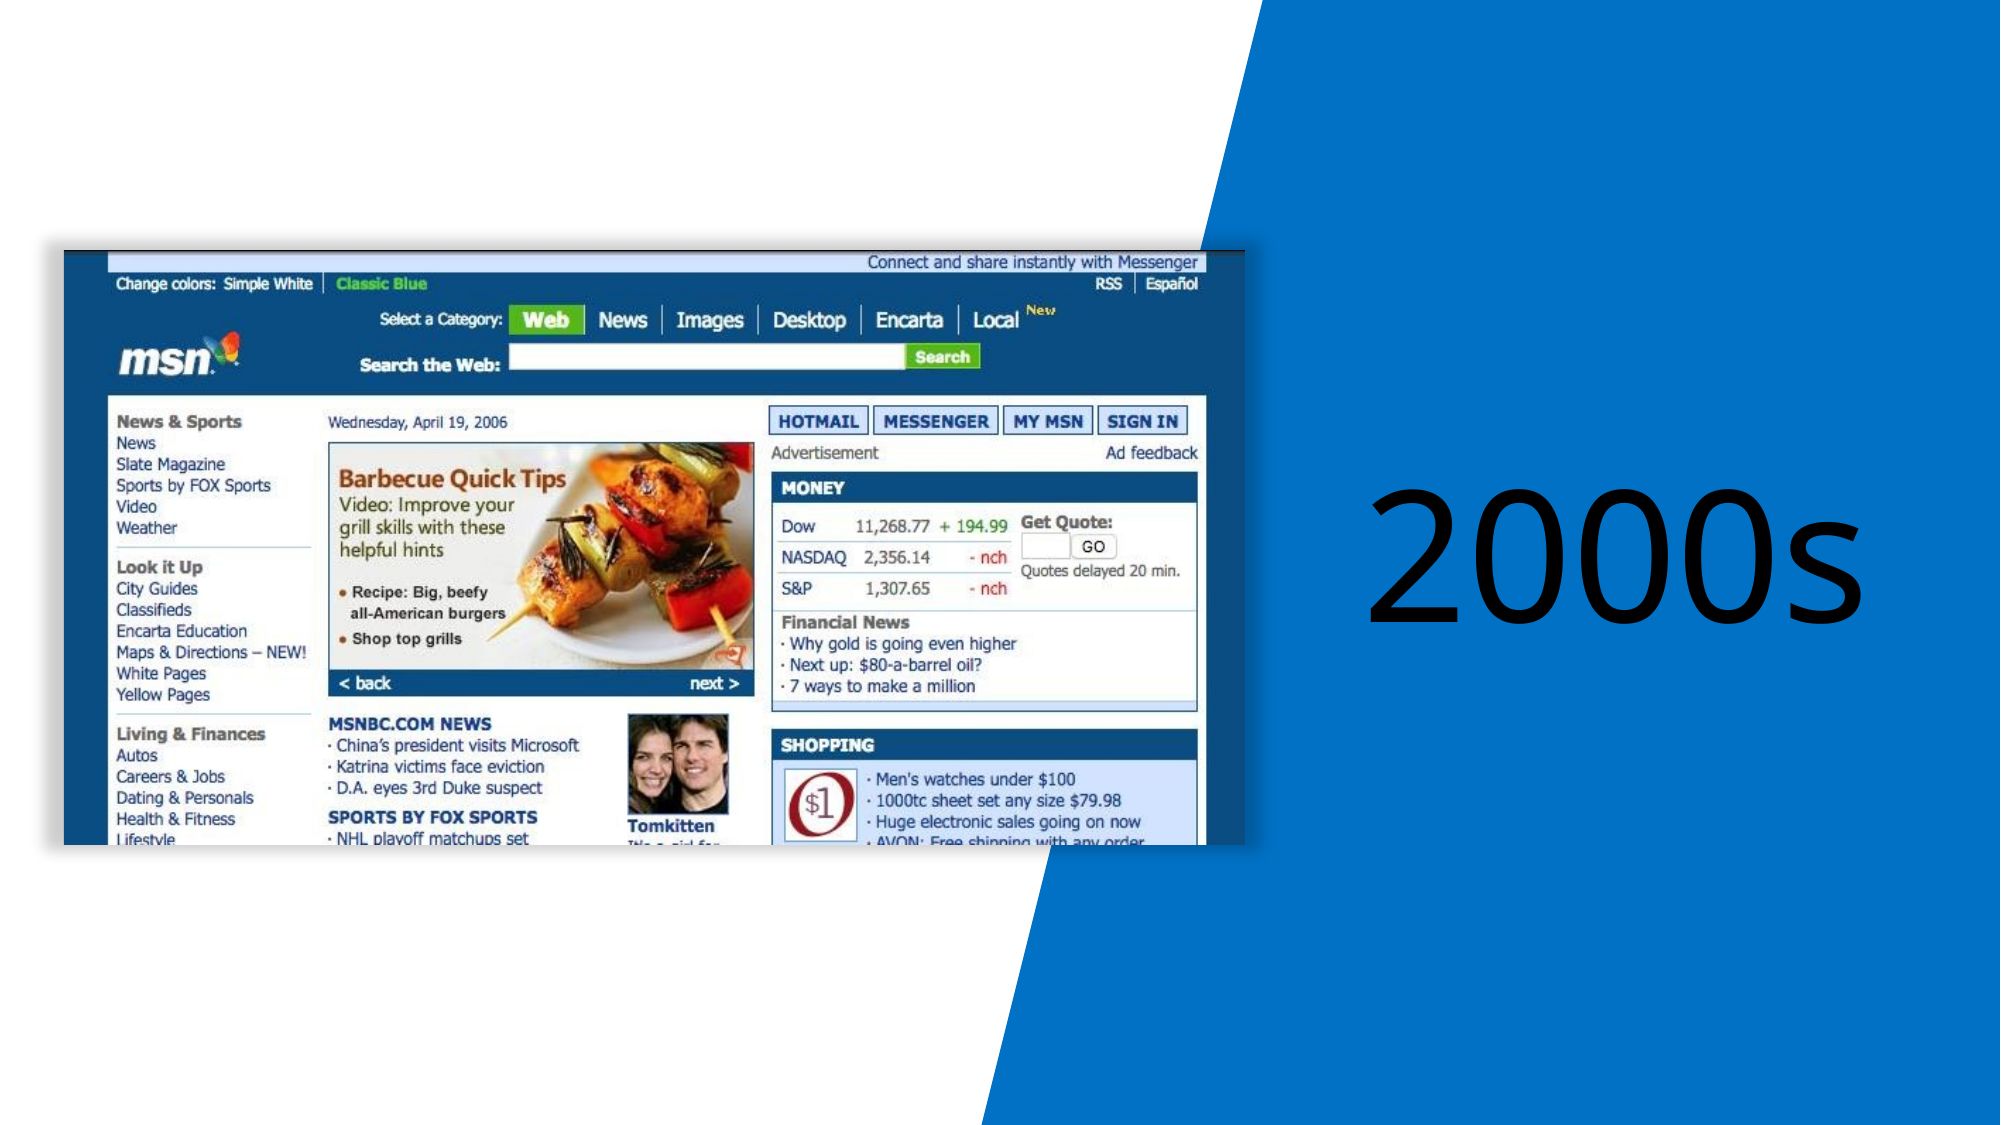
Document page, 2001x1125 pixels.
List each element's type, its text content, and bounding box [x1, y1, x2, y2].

text_box [24, 220, 1283, 873]
text_box [63, 250, 1246, 845]
text_box [981, 0, 2000, 1125]
title 2000s [1360, 351, 1892, 659]
